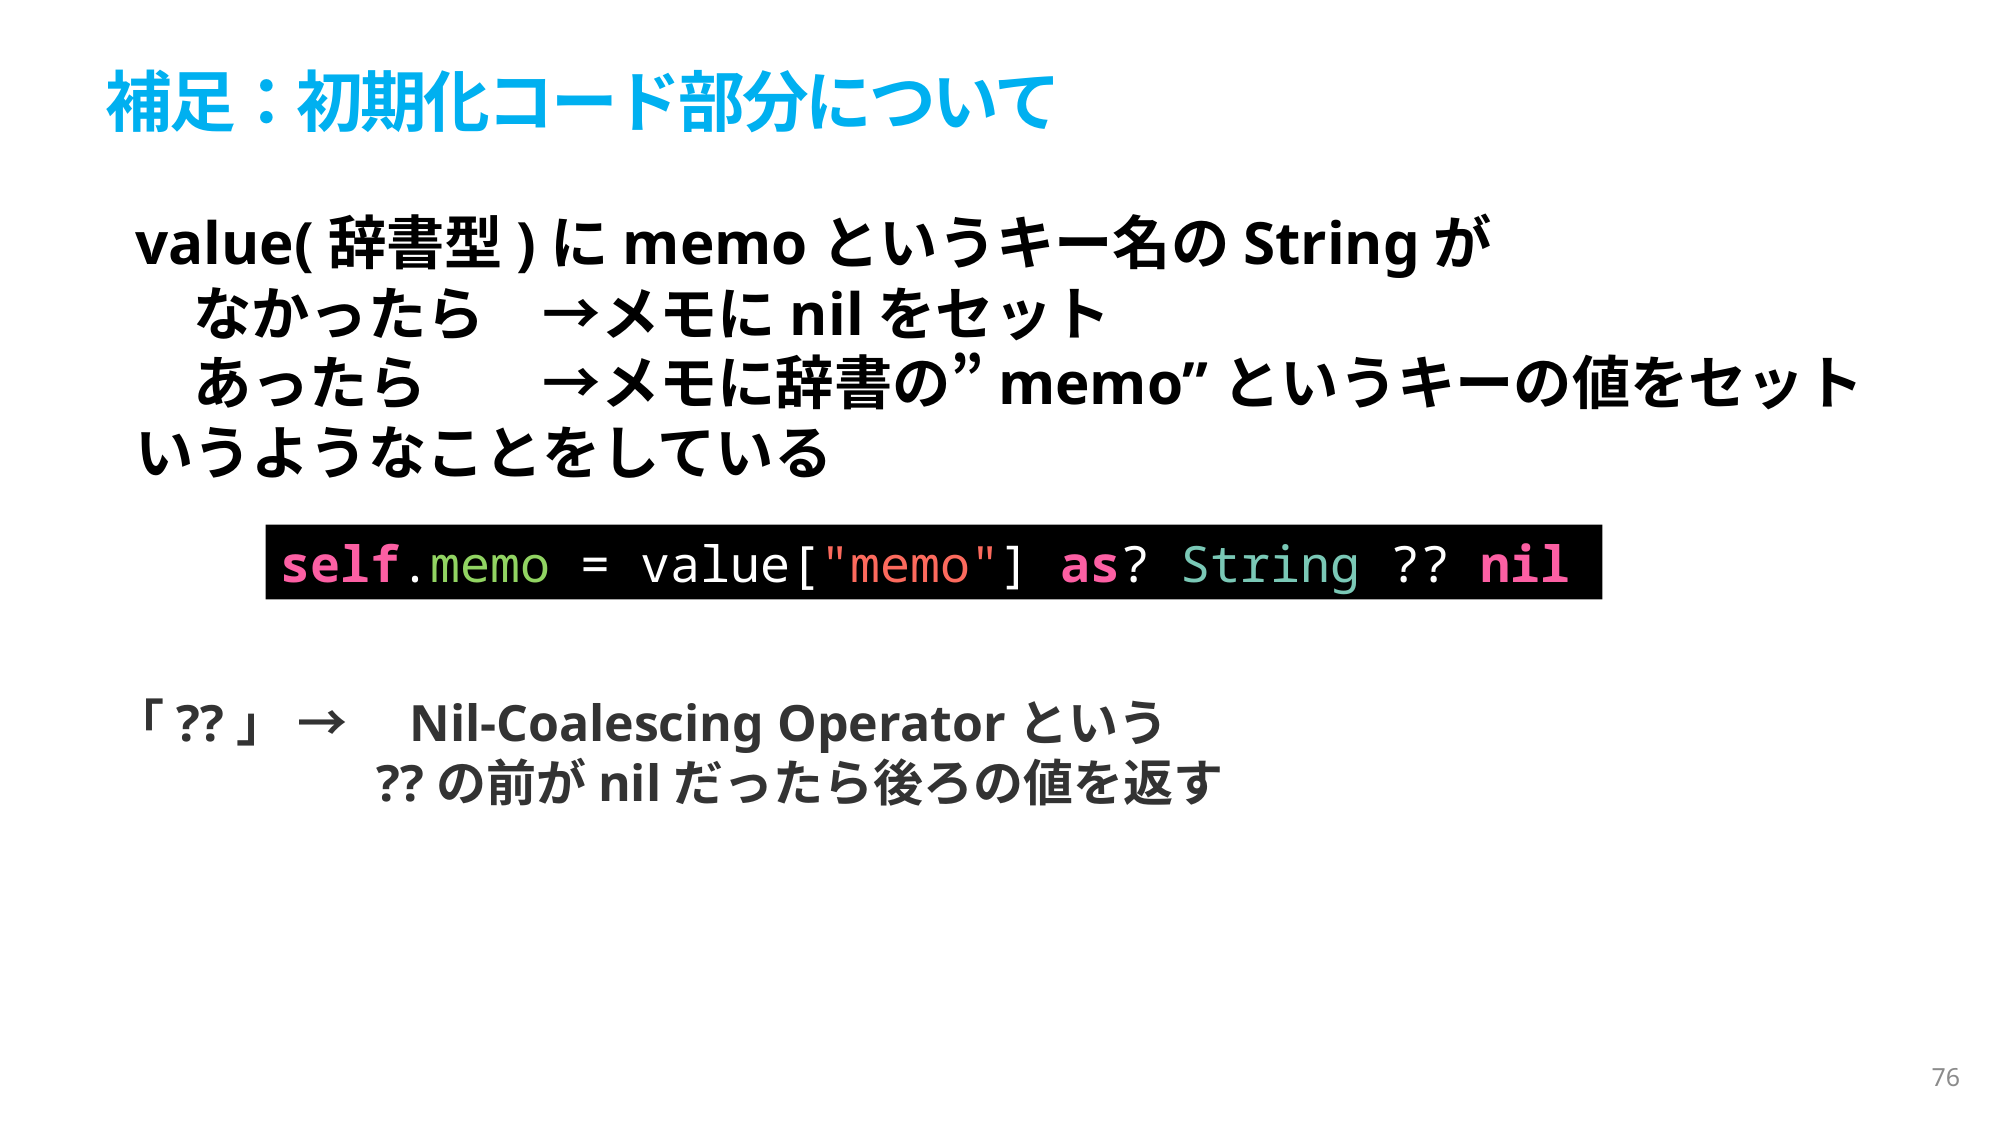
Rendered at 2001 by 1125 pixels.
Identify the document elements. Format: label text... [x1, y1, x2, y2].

text_box value(辞書型)にmemoというキー名のStringが なかったら →メモにnilをセット あったら →メモに辞書の”memo”というキーの値をセット いうようなことをしている [120, 199, 1976, 494]
text_box self.memo = value["memo"] as? String ?? nil [265, 524, 1603, 600]
text_box 補足：初期化コード部分について [90, 50, 1942, 148]
text_box 「??」 → Nil-Coalescing Operatorという ??の前がnilだったら後ろの値を返す [99, 683, 1239, 819]
text_box 76 [1525, 1048, 1976, 1109]
